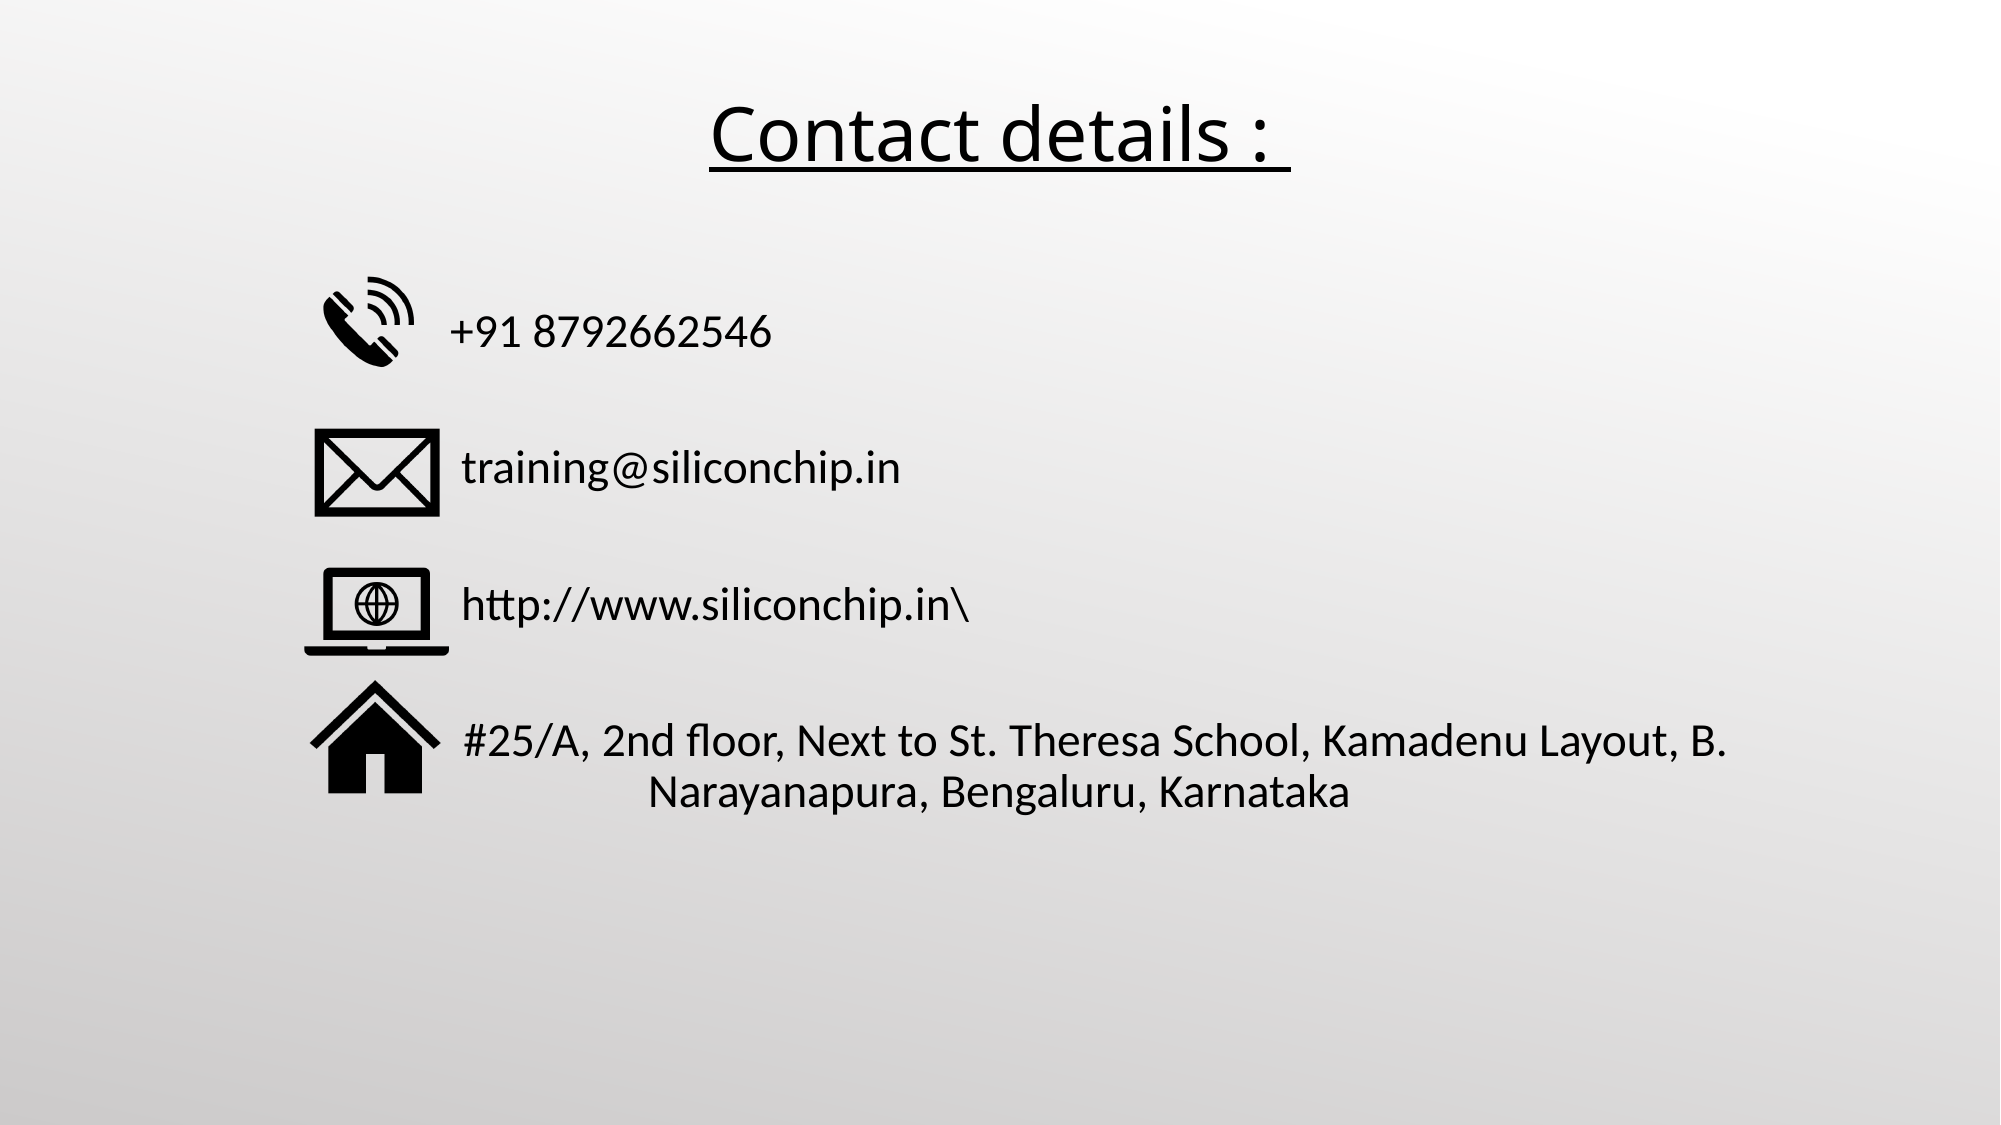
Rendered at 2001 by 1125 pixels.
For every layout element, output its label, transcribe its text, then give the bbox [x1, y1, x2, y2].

picture [299, 397, 452, 812]
title Contact details : [300, 16, 1700, 163]
list +91 8792662546 training@siliconchip.in http://www.siliconchip.in\ #25/A, 2nd floor, Next to St. Theresa School, Kamadenu Layout, B. Narayanapura, Bengaluru, Karnataka [198, 163, 1802, 969]
picture [301, 256, 433, 388]
